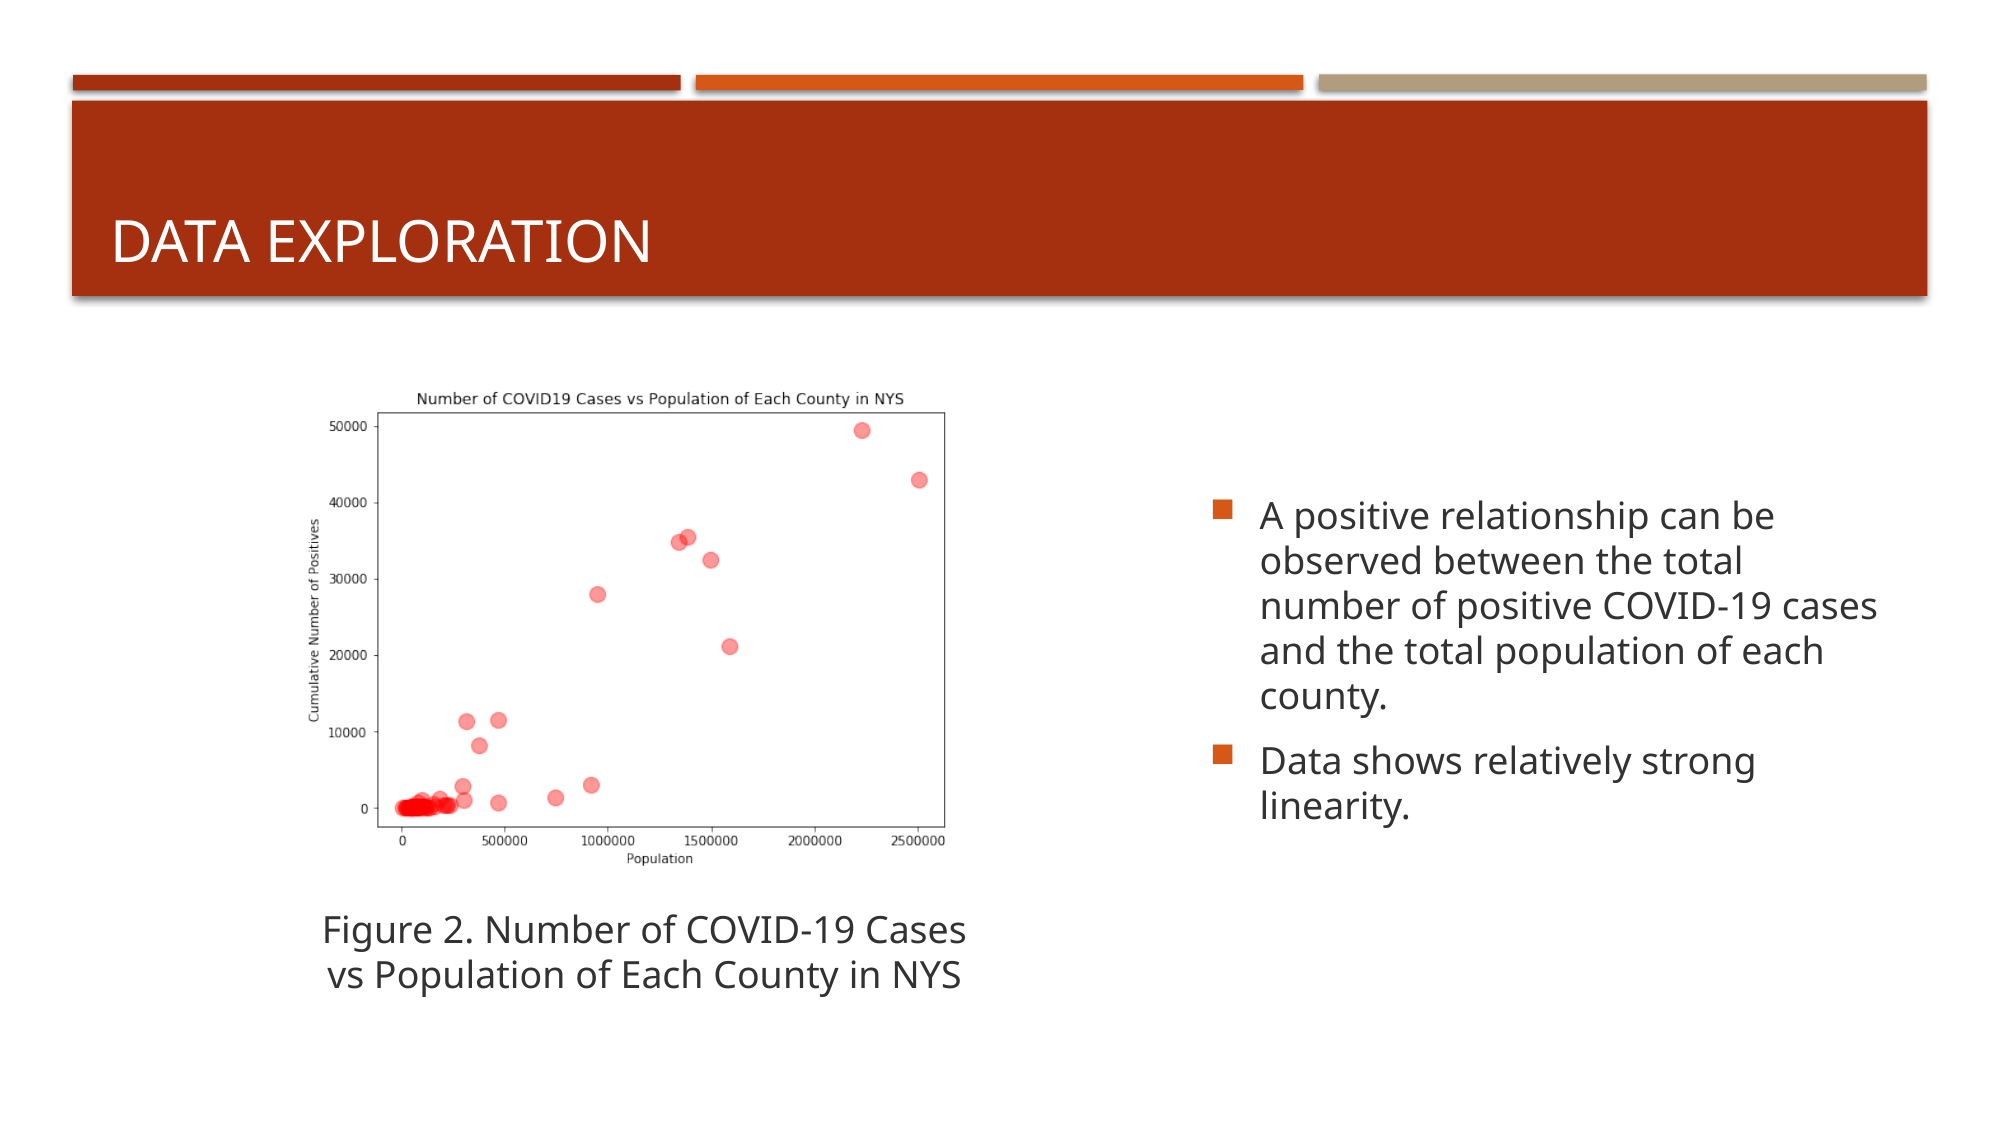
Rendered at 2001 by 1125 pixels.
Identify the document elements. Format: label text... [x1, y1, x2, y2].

title Data exploration [95, 115, 1905, 282]
text_box Figure 2. Number of COVID-19 Cases vs Population of Each County in NYS [289, 892, 1000, 1010]
picture [301, 383, 958, 876]
list A positive relationship can be observed between the total number of positive COVID-19 cases and the total population of each county. Data shows relatively strong linearity. [1194, 357, 1905, 962]
